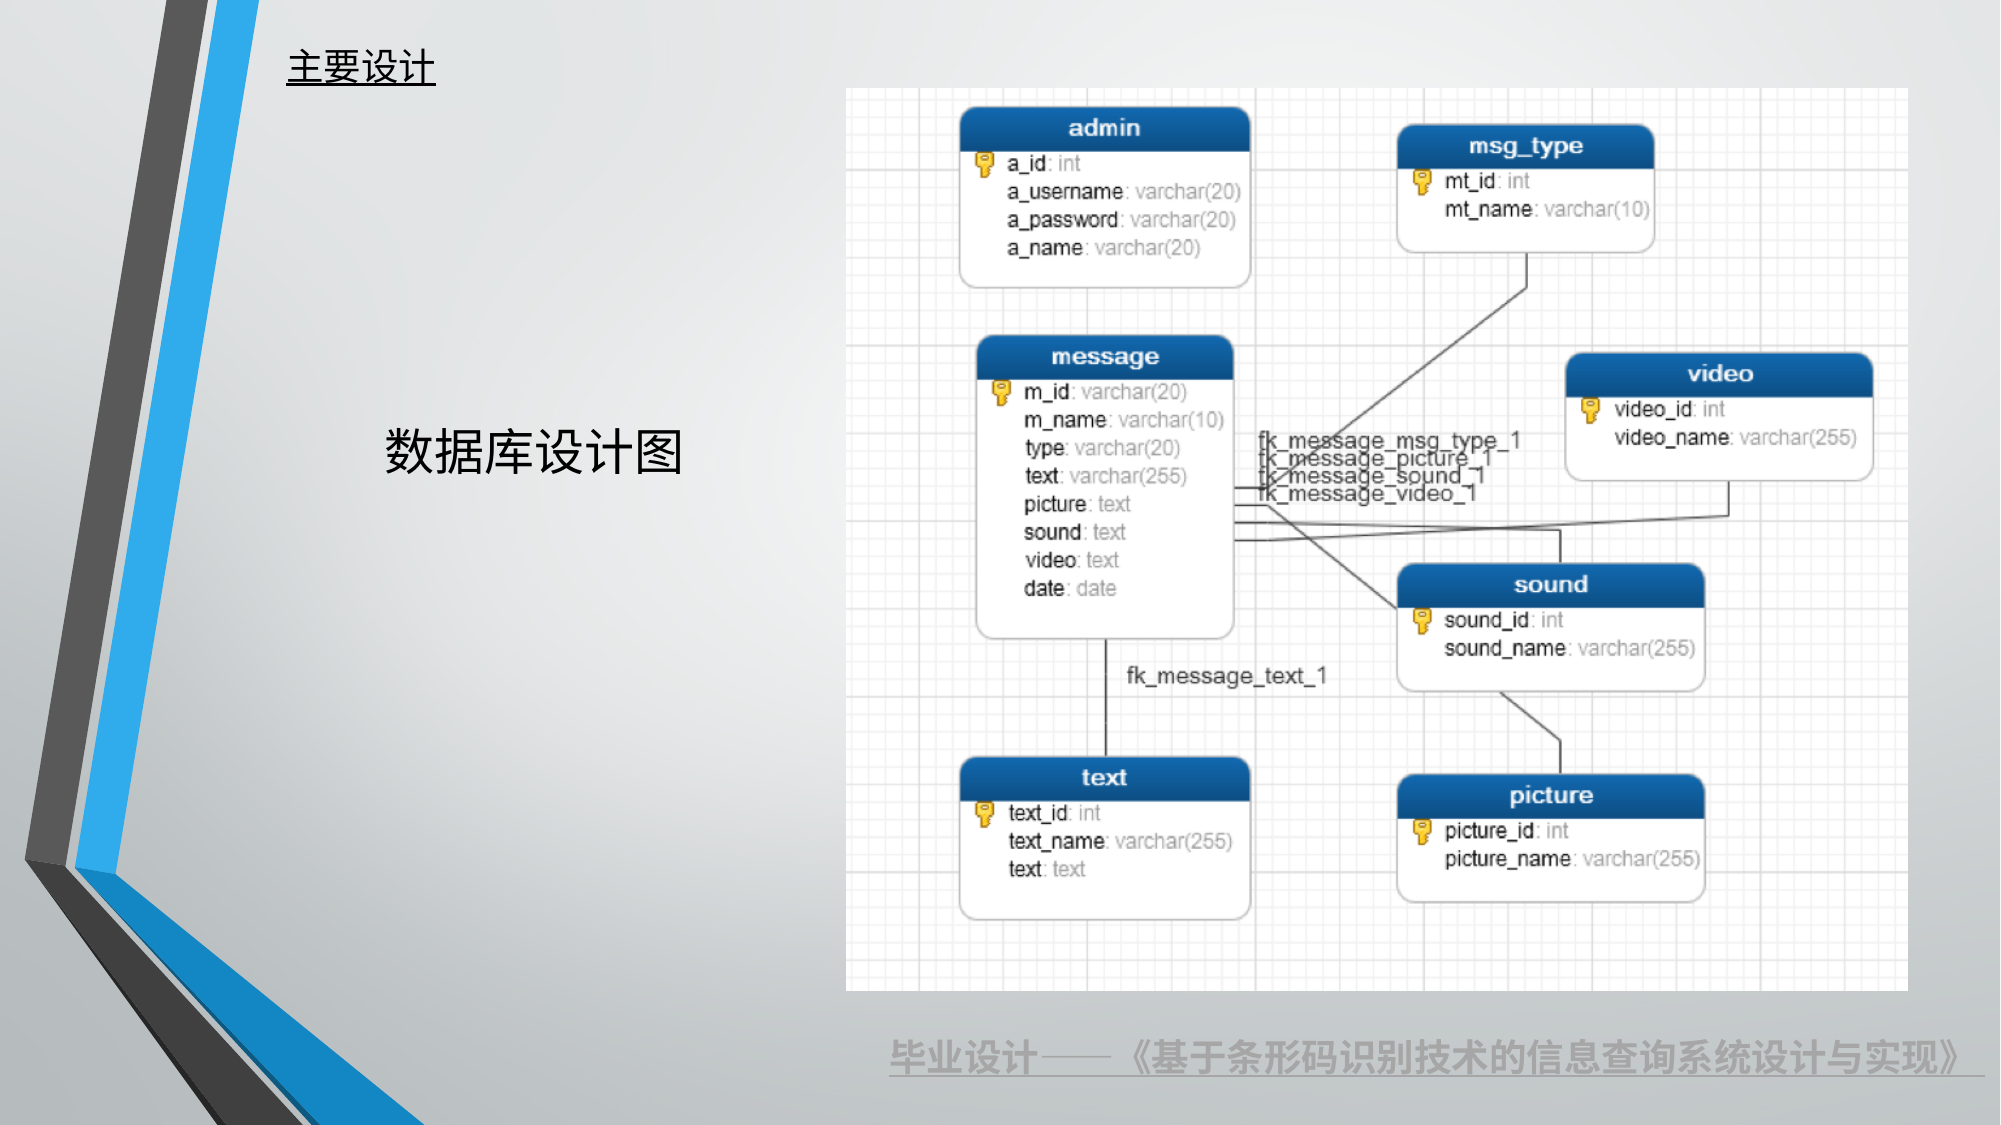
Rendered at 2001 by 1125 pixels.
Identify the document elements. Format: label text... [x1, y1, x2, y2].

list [845, 88, 1908, 991]
text_box 毕业设计——《基于条形码识别技术的信息查询系统设计与实现》 [521, 1026, 2000, 1087]
text_box 主要设计 [271, 35, 452, 96]
title 数据库设计图 [243, 262, 826, 488]
